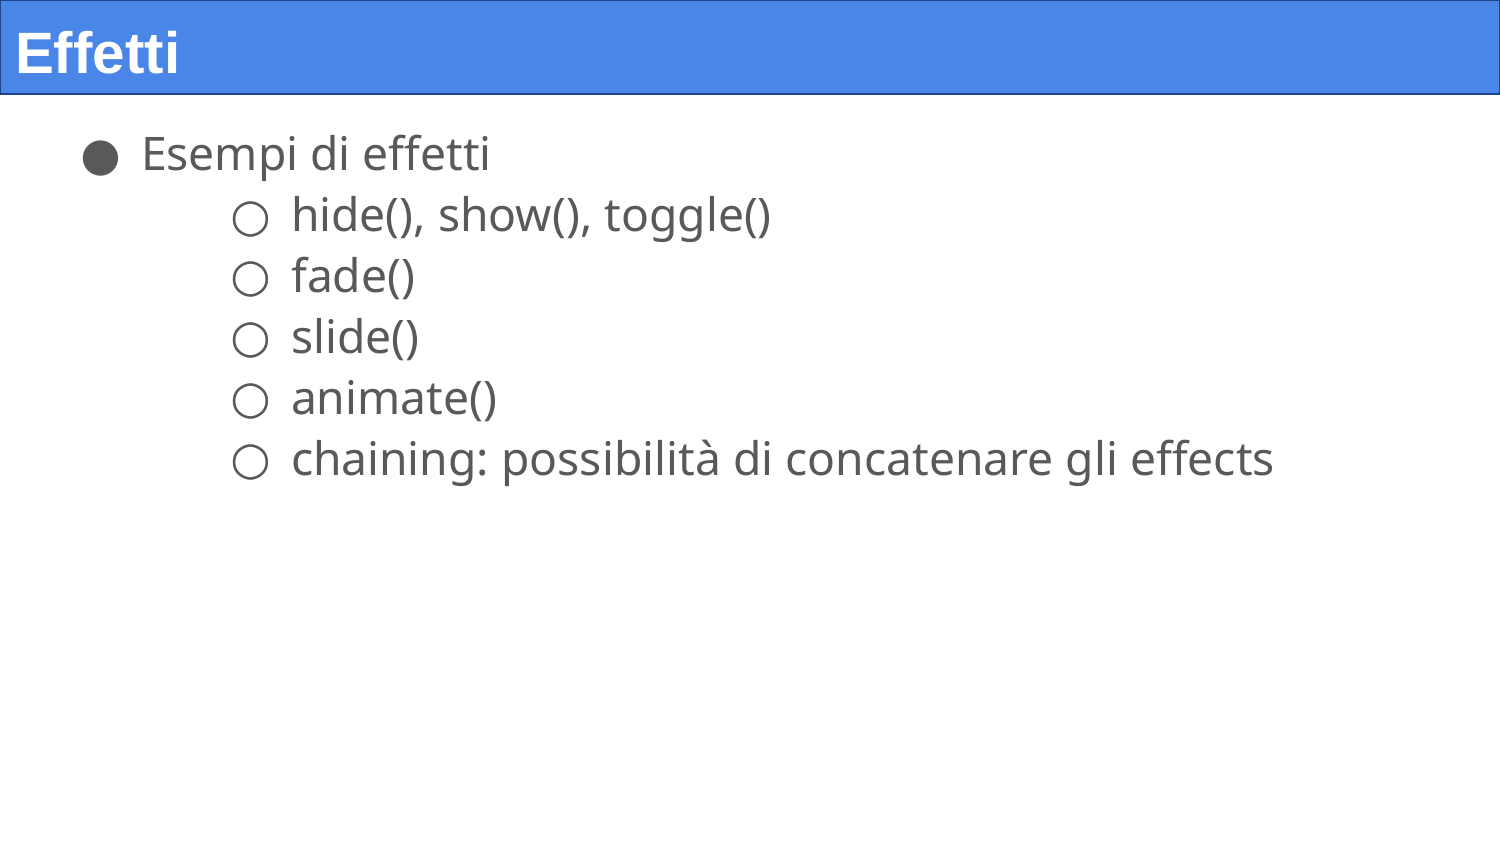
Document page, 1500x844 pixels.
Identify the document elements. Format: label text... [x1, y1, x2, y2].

list Esempi di effetti hide(), show(), toggle() fade() slide() animate() chaining: possibilità di concatenare gli effects [51, 103, 1449, 760]
title Effetti [0, 0, 1500, 94]
